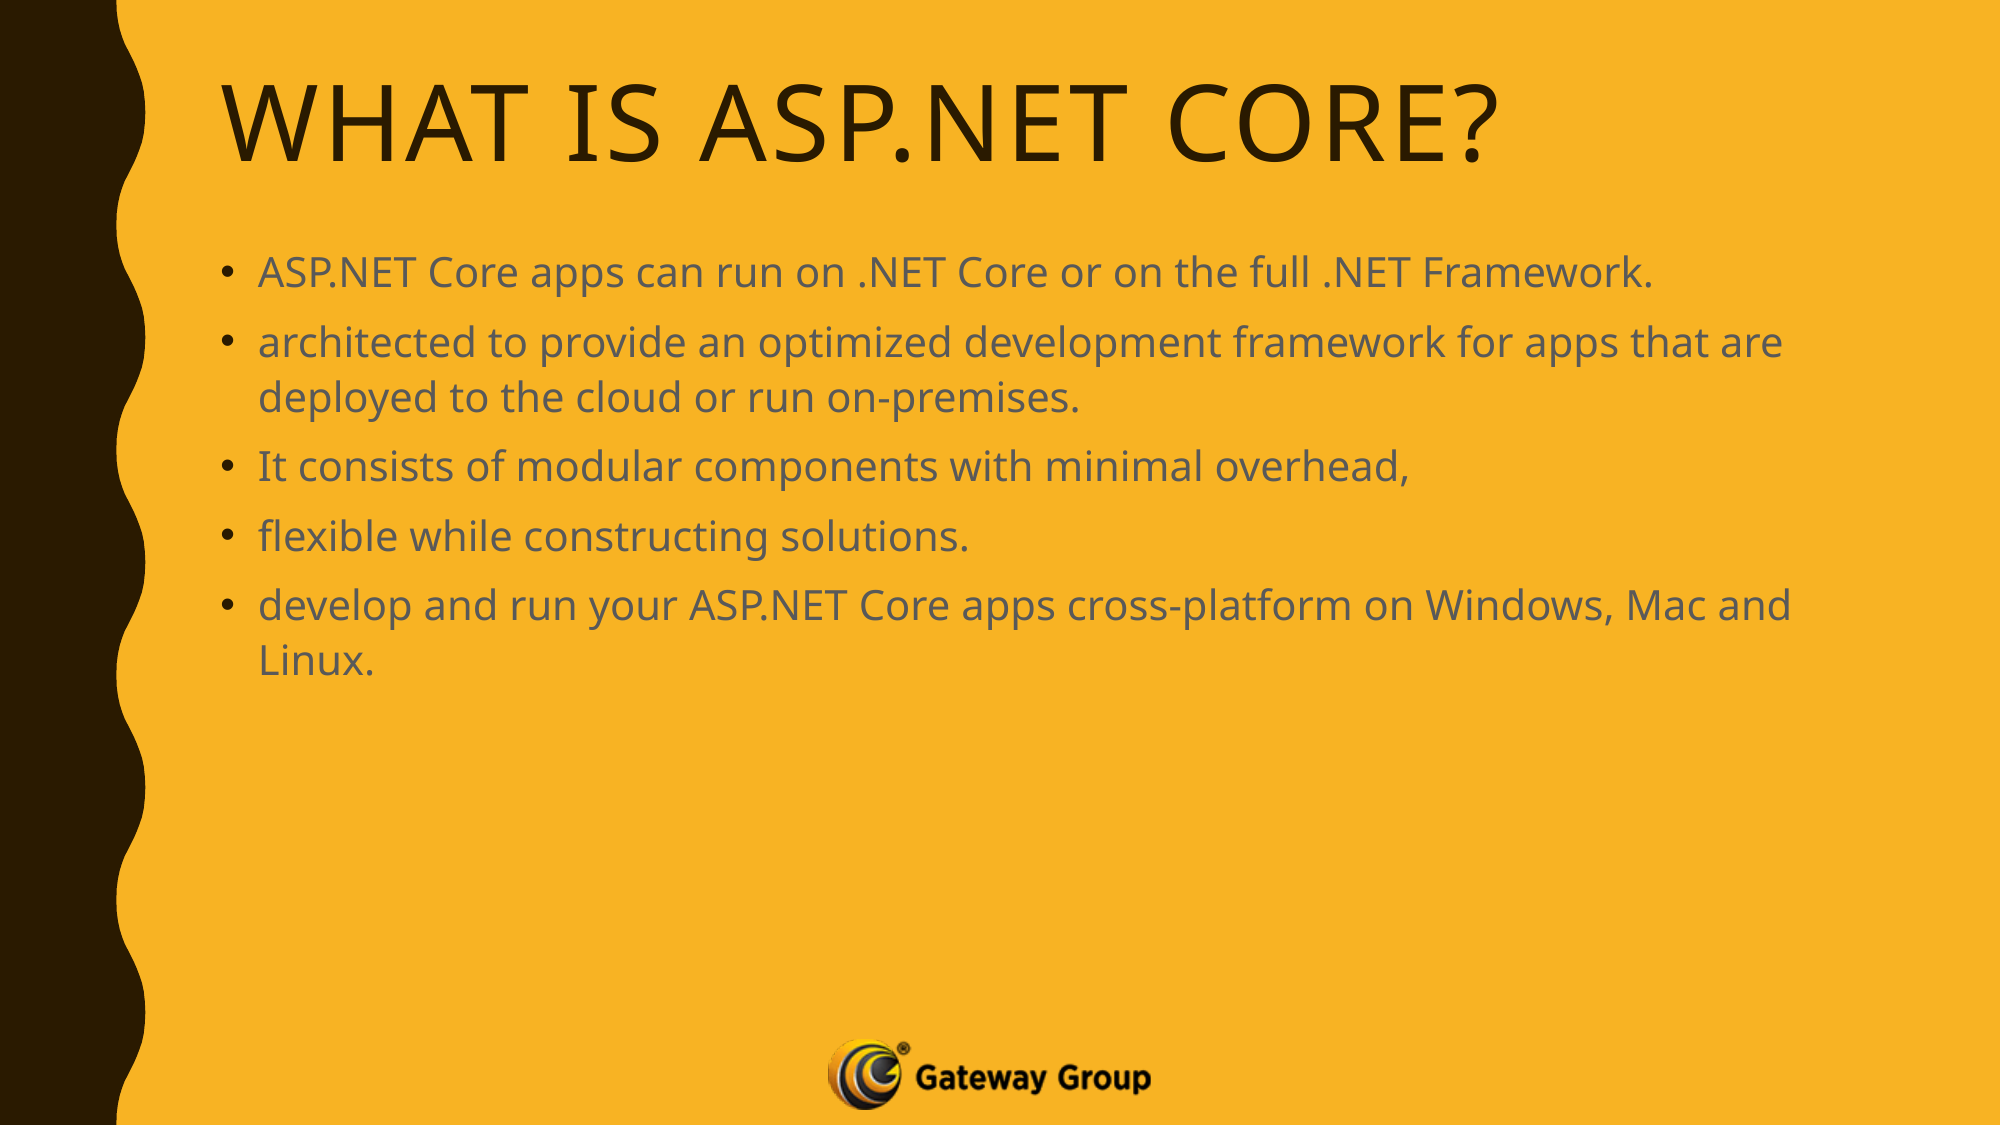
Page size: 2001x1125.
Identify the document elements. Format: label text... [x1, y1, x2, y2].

footer [662, 1045, 1338, 1103]
picture [827, 1039, 1218, 1045]
picture [827, 1103, 1218, 1110]
list ASP.NET Core apps can run on .NET Core or on the full .NET Framework. architected to provide an optimized development framework for apps that are deployed to the cloud or run on-premises. It consists of modular components with minimal overhead, flexible while constructing solutions. develop and run your ASP.NET Core apps cross-platform on Windows, Mac and Linux. [205, 233, 1875, 965]
title What is Asp.net core? [205, 62, 1875, 233]
